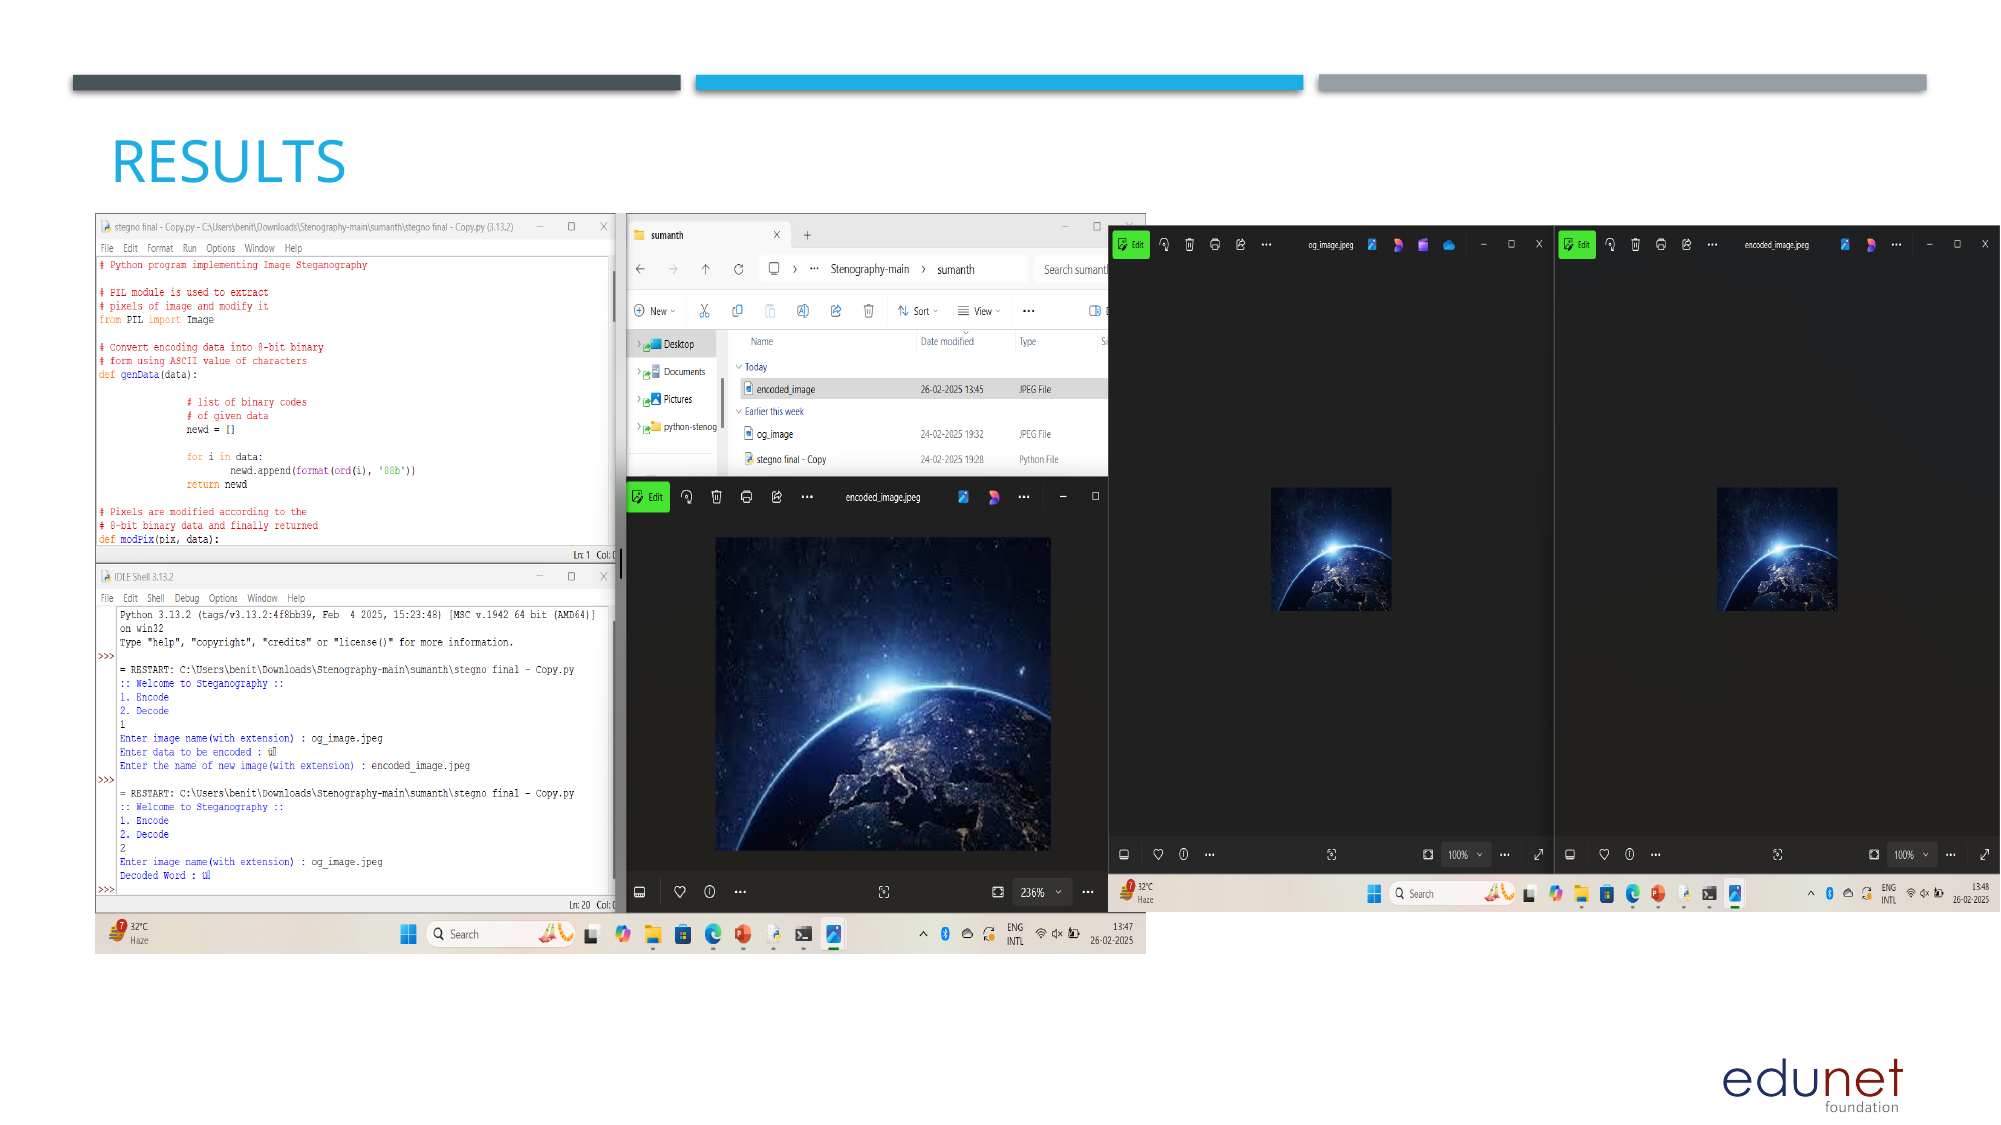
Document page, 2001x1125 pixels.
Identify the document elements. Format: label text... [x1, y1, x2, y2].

picture [94, 213, 1146, 955]
picture [1719, 1056, 1905, 1116]
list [1108, 225, 2000, 912]
title Results [95, 115, 1905, 203]
